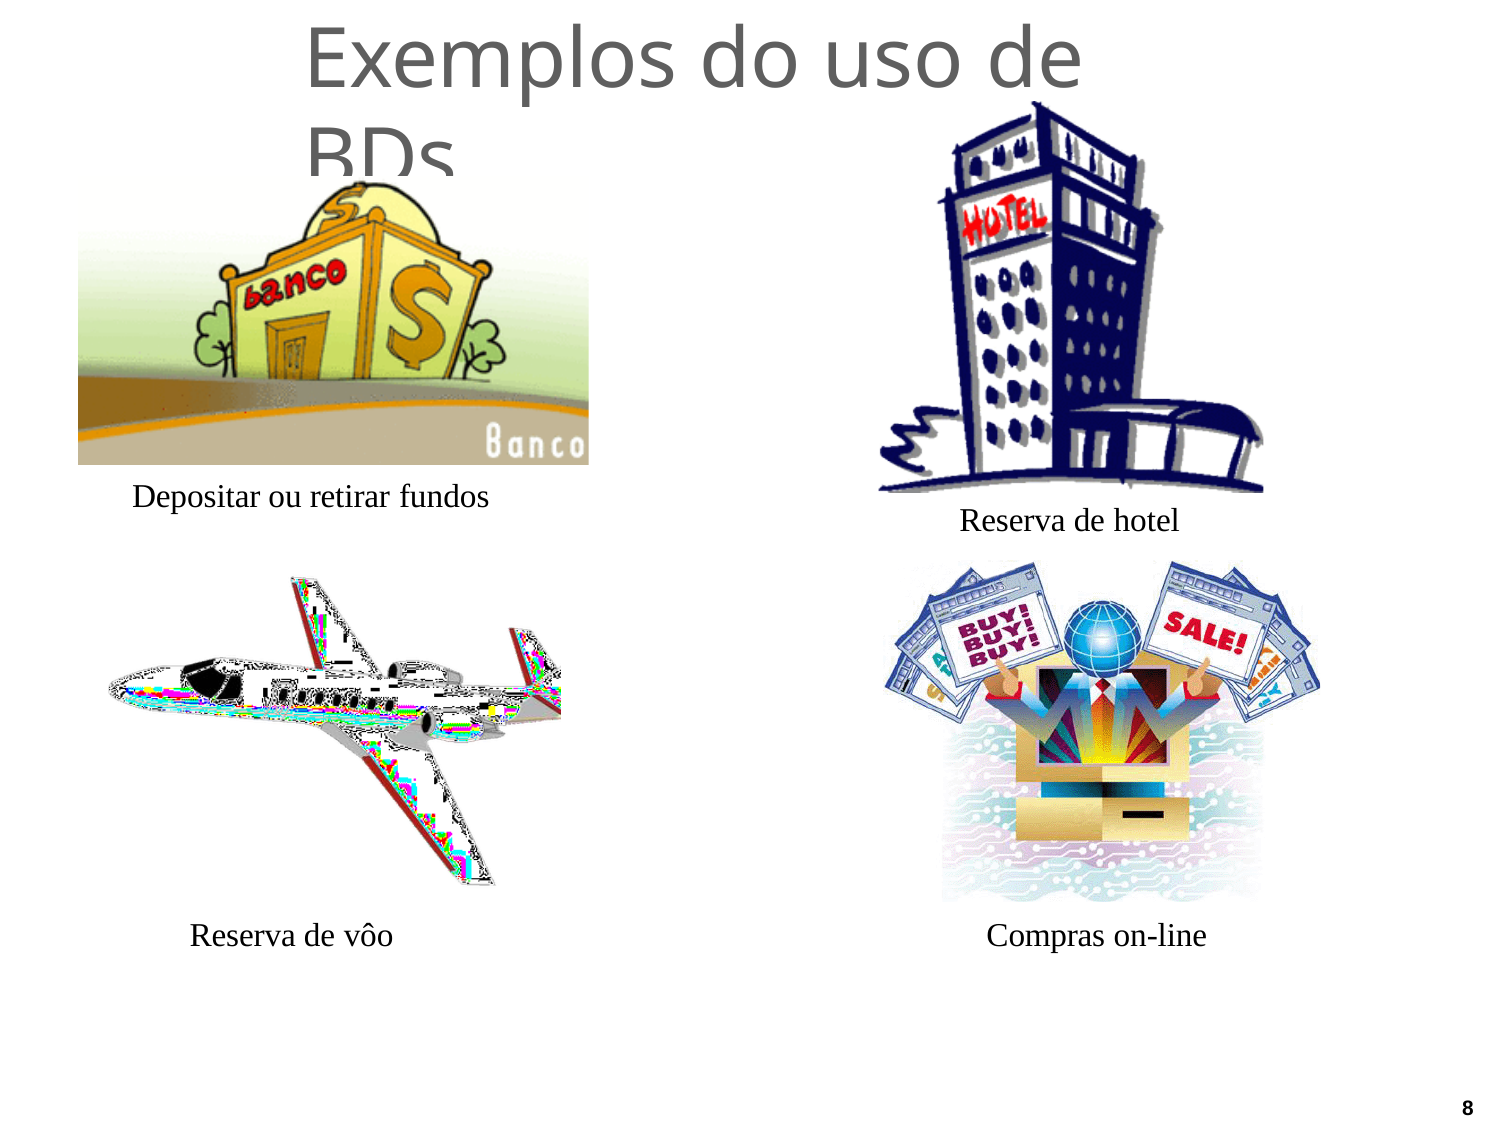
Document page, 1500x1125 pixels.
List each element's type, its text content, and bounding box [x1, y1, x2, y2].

text_box [883, 560, 1321, 902]
text_box [108, 543, 561, 919]
text_box Reserva de vôo [187, 919, 398, 953]
text_box [877, 101, 1264, 493]
text_box Reserva de hotel [957, 496, 1184, 539]
text_box Compras on-line [984, 911, 1212, 954]
text_box [78, 176, 589, 465]
text_box Depositar ou retirar fundos [129, 472, 496, 515]
title Exemplos do uso de BDs [301, 2, 1213, 205]
text_box 8 [1455, 1094, 1492, 1120]
